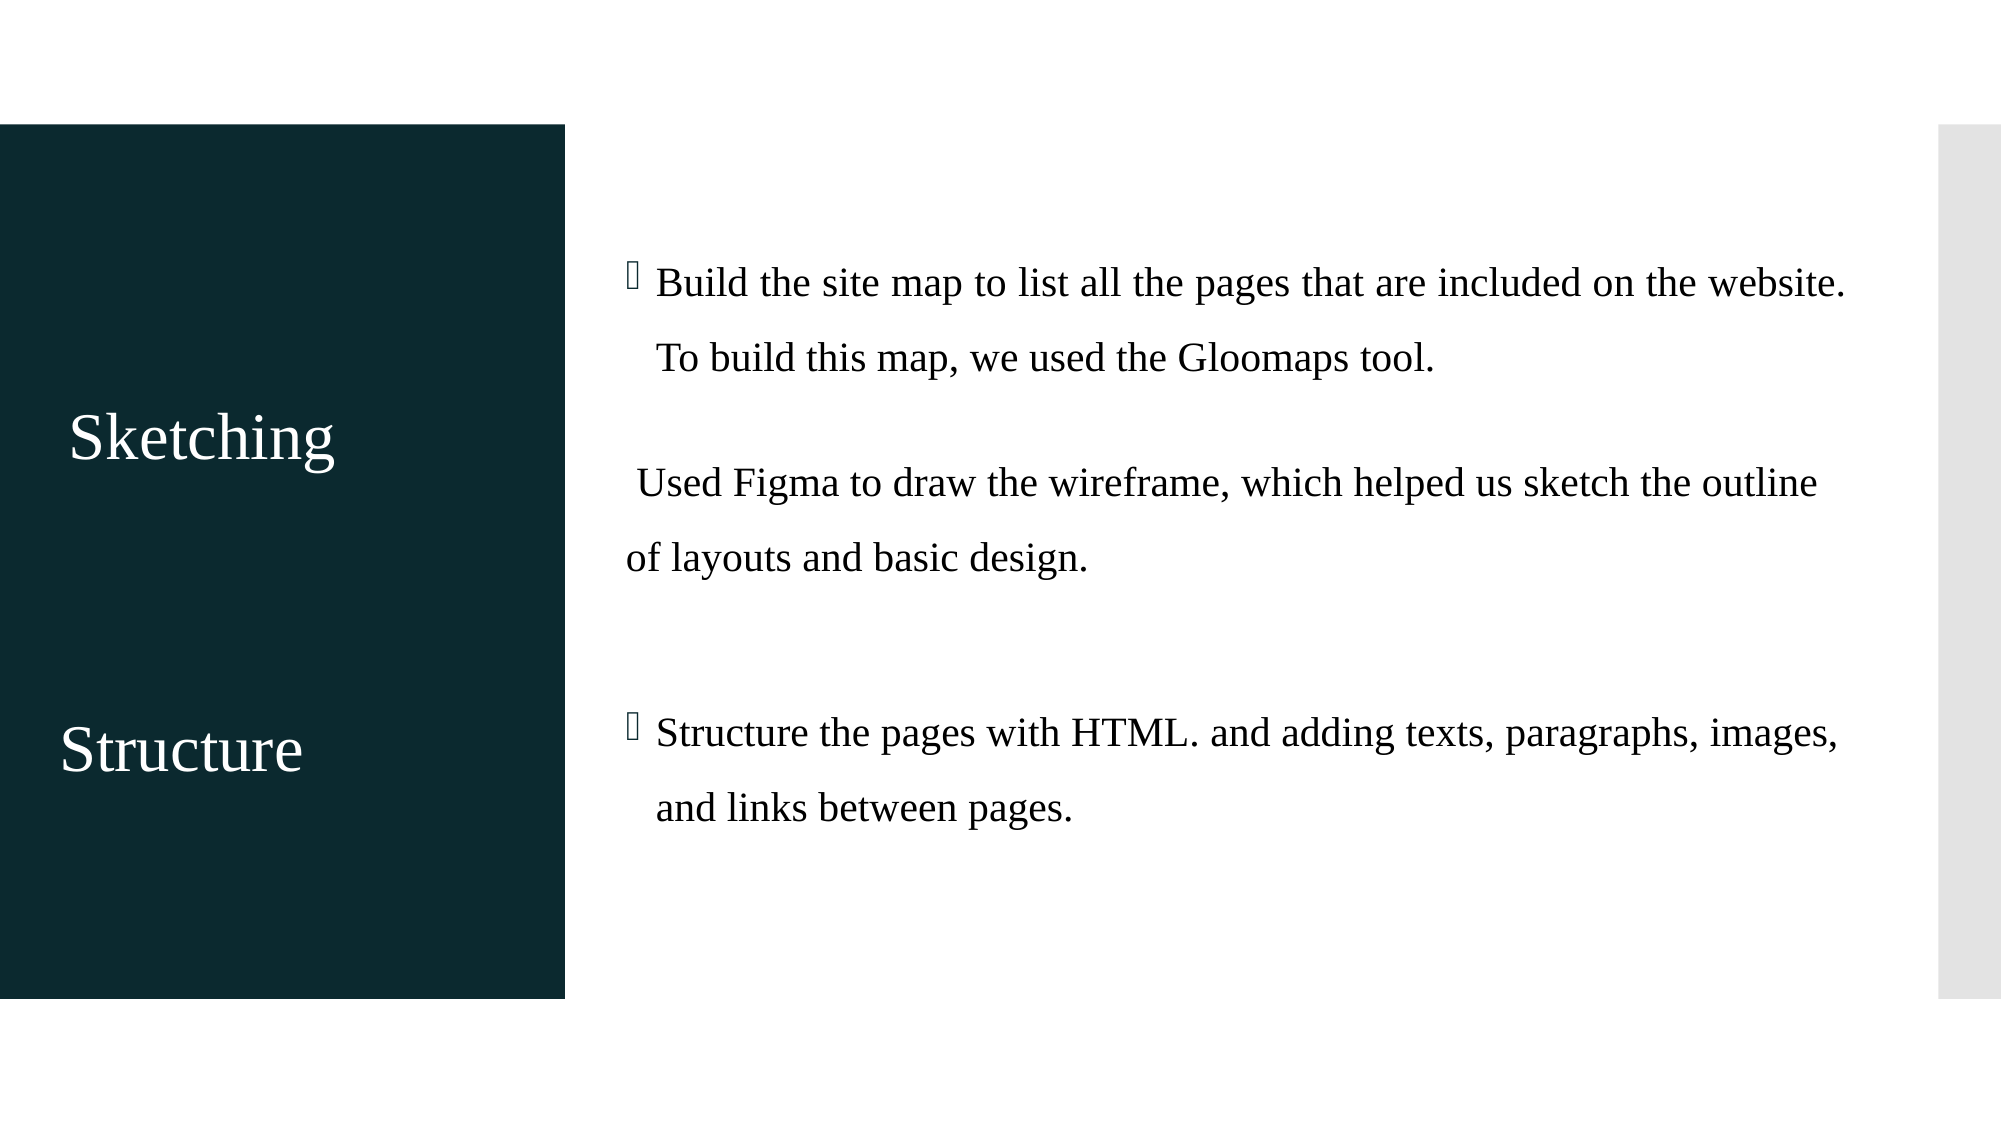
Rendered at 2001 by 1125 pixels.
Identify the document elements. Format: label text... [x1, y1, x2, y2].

text_box Sketching [54, 385, 579, 561]
text_box Structure [44, 697, 395, 872]
list Build the site map to list all the pages that are included on the website. To build this map, we used the Gloomaps tool. Used Figma to draw the wireframe, which helped us sketch the outline of layouts and basic design. Structure the pages with HTML. and adding texts, paragraphs, images, and links between pages. [610, 120, 1863, 1005]
